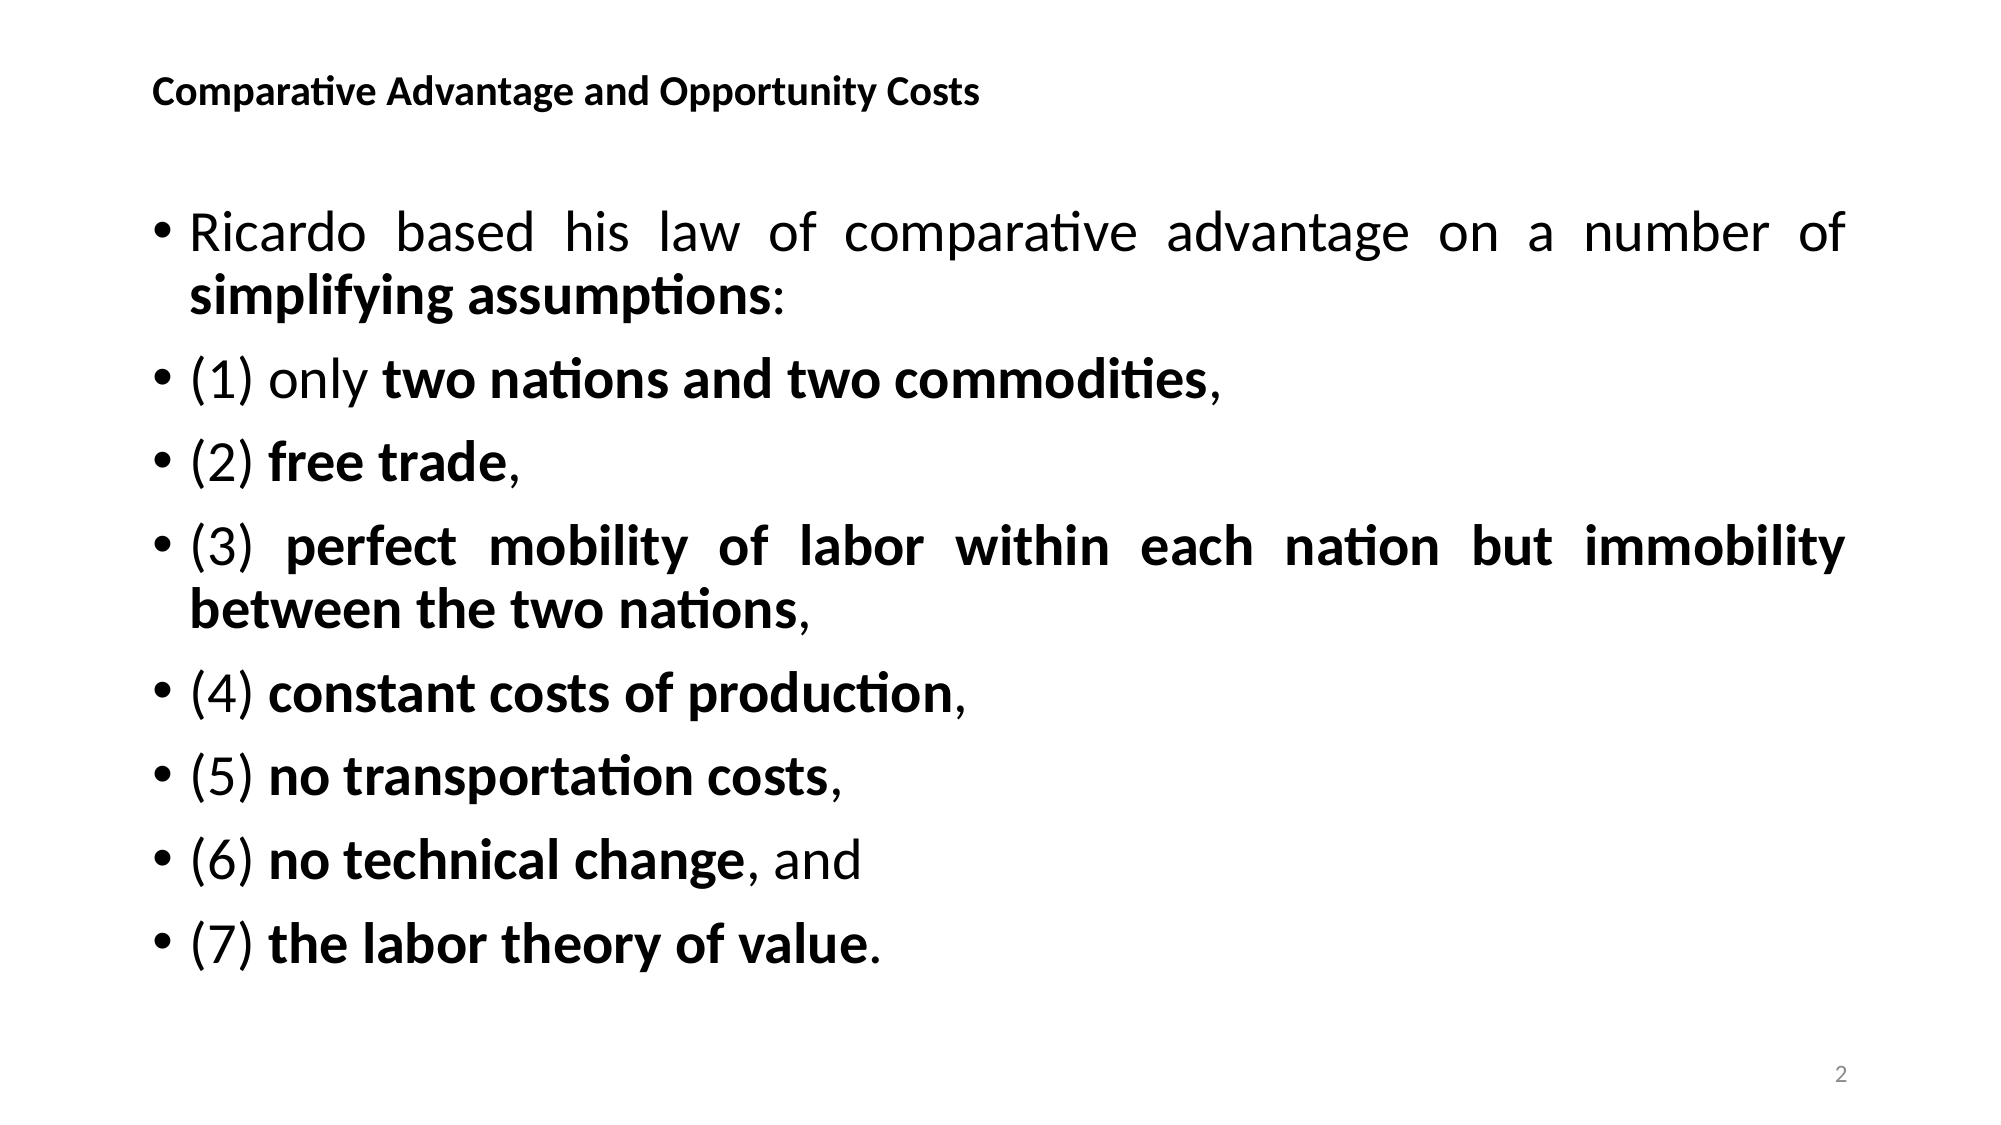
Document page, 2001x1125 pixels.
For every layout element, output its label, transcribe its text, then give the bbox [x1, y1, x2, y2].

list Ricardo based his law of comparative advantage on a number of simplifying assumptions: (1) only two nations and two commodities, (2) free trade, (3) perfect mobility of labor within each nation but immobility between the two nations, (4) constant costs of production, (5) no transportation costs, (6) no technical change, and (7) the labor theory of value. [137, 193, 1863, 1014]
title Comparative Advantage and Opportunity Costs [137, 61, 1863, 123]
slide_number 2 [1412, 1042, 1863, 1103]
